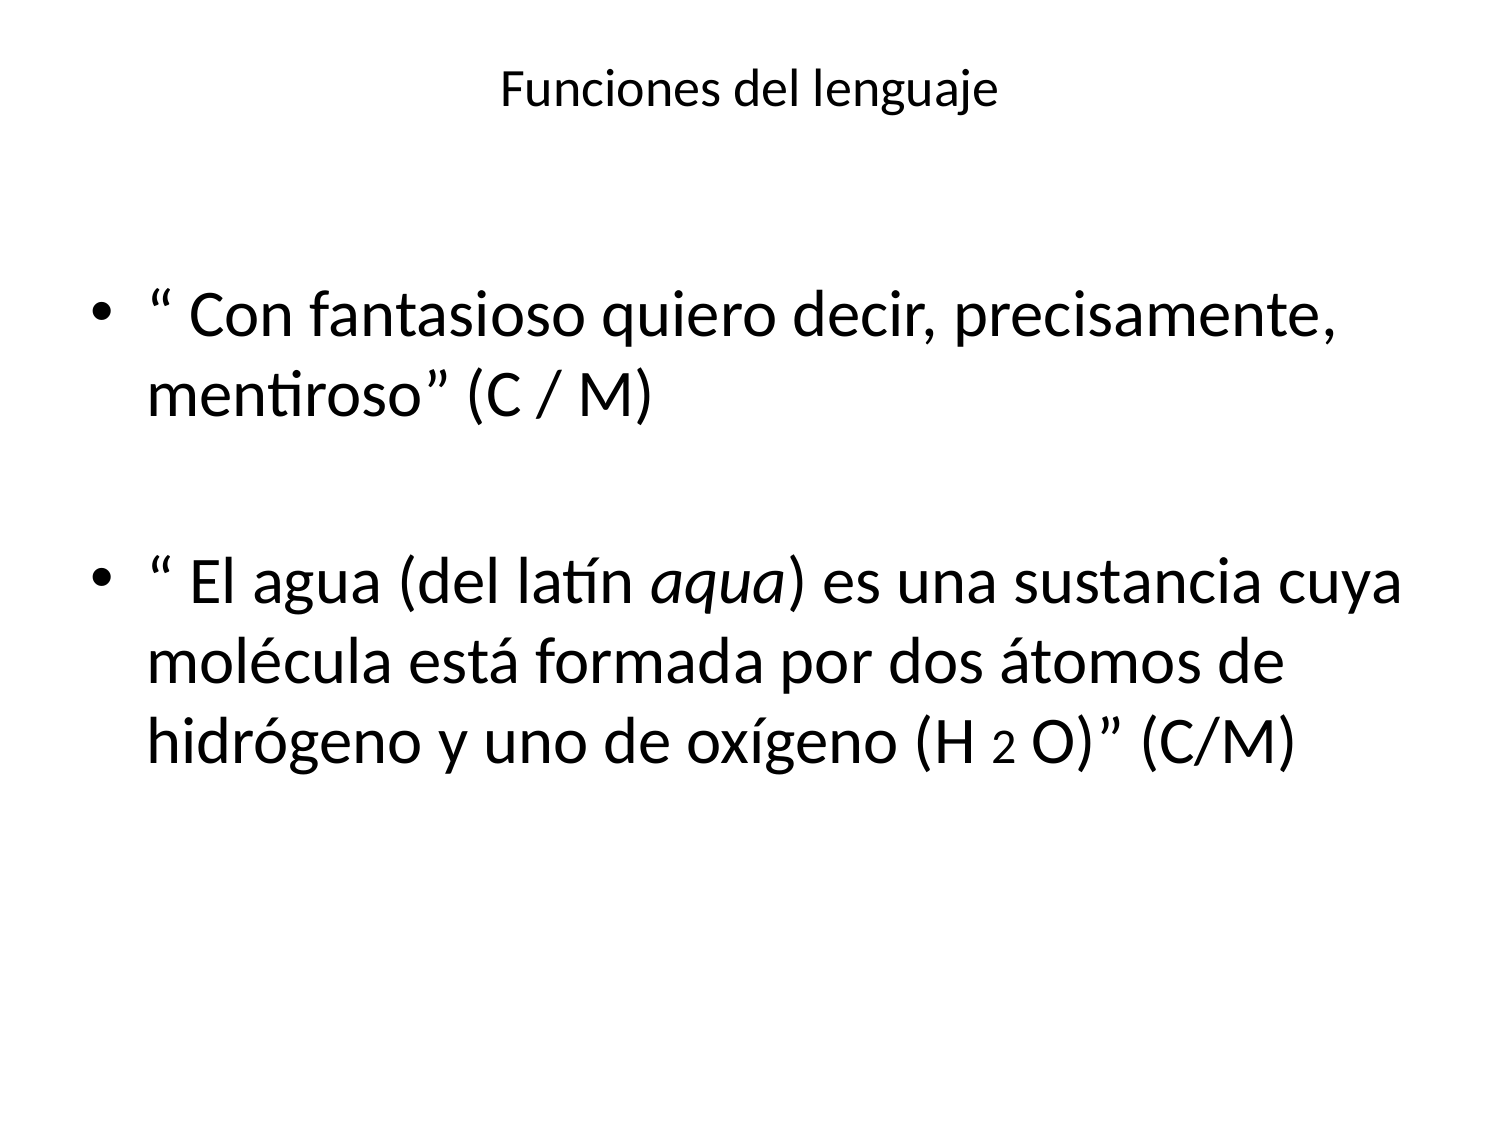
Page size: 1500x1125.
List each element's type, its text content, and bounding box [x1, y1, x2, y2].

title Funciones del lenguaje [75, 45, 1425, 126]
list “ Con fantasioso quiero decir, precisamente, mentiroso” (C / M) “ El agua (del latín aqua) es una sustancia cuya molécula está formada por dos átomos de hidrógeno y uno de oxígeno (H 2 O)” (C/M) [75, 262, 1425, 1005]
